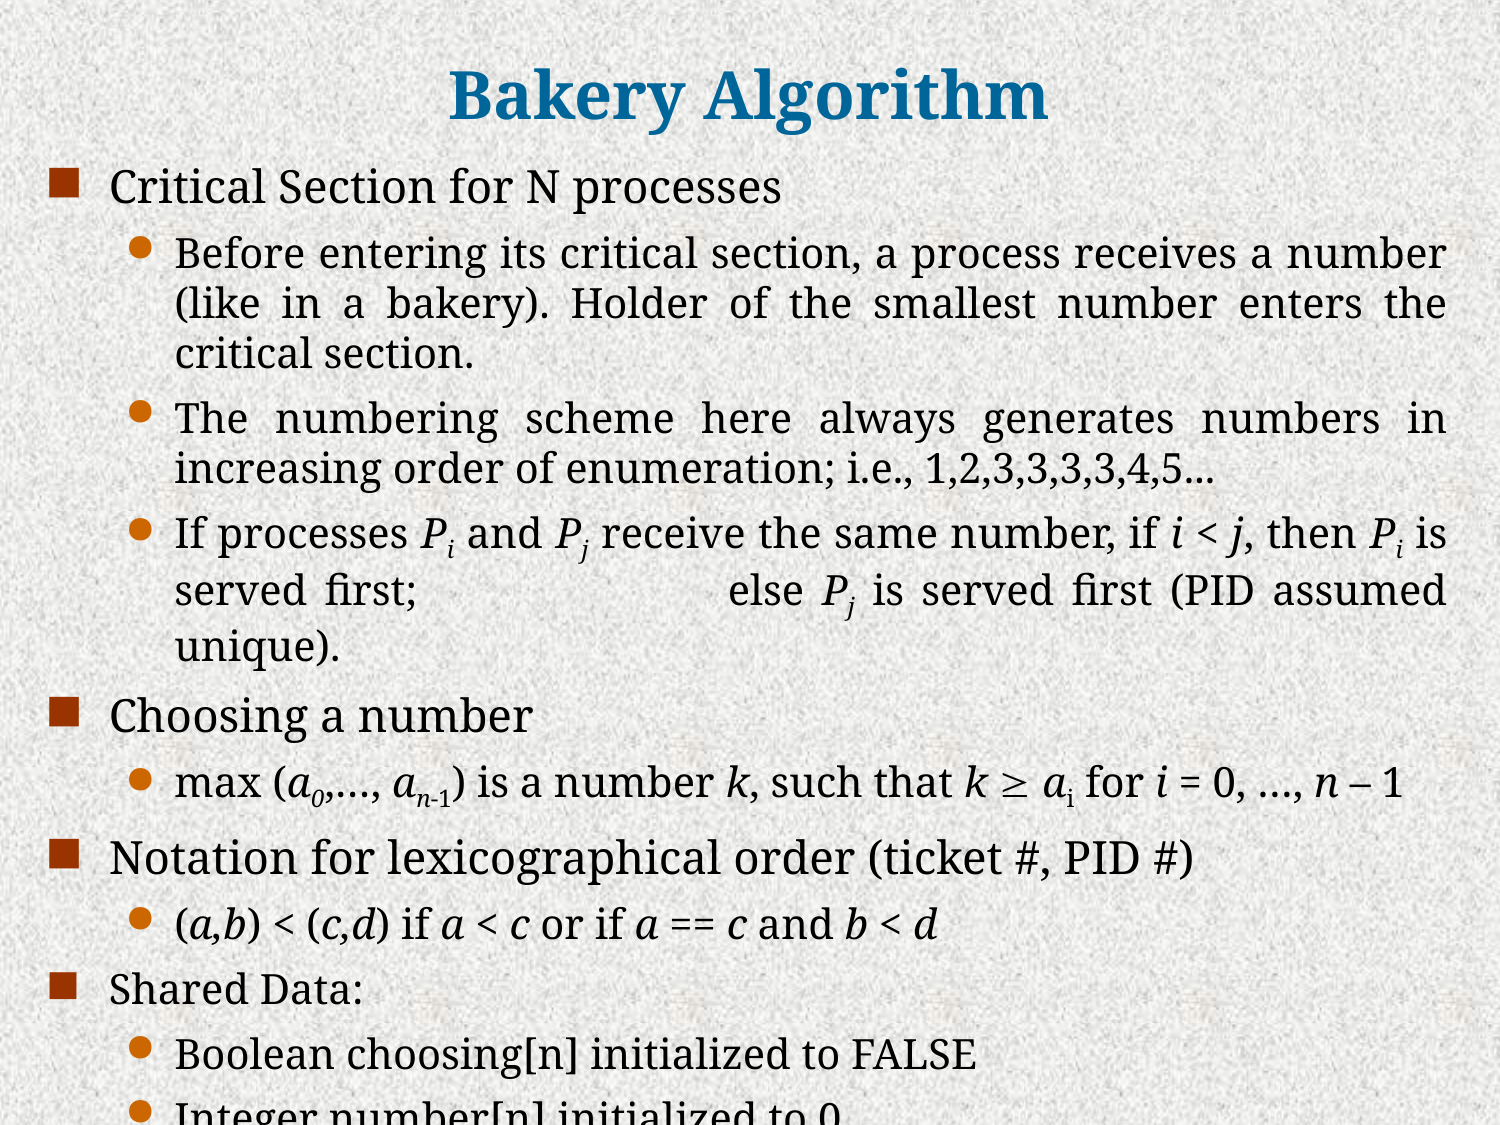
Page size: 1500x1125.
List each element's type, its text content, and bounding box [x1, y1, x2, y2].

picture [0, 0, 1500, 1125]
list Critical Section for N processes Before entering its critical section, a process receives a number (like in a bakery). Holder of the smallest number enters the critical section. The numbering scheme here always generates numbers in increasing order of enumeration; i.e., 1,2,3,3,3,3,4,5... If processes Pi and Pj receive the same number, if i < j, then Pi is served first; else Pj is served first (PID assumed unique). Choosing a number max (a0,…, an-1) is a number k, such that k  ai for i = 0, …, n – 1 Notation for lexicographical order (ticket #, PID #) (a,b) < (c,d) if a < c or if a == c and b < d Shared Data: Boolean choosing[n] initialized to FALSE Integer number[n] initialized to 0 [37, 149, 1463, 1075]
title Bakery Algorithm [75, 45, 1425, 141]
